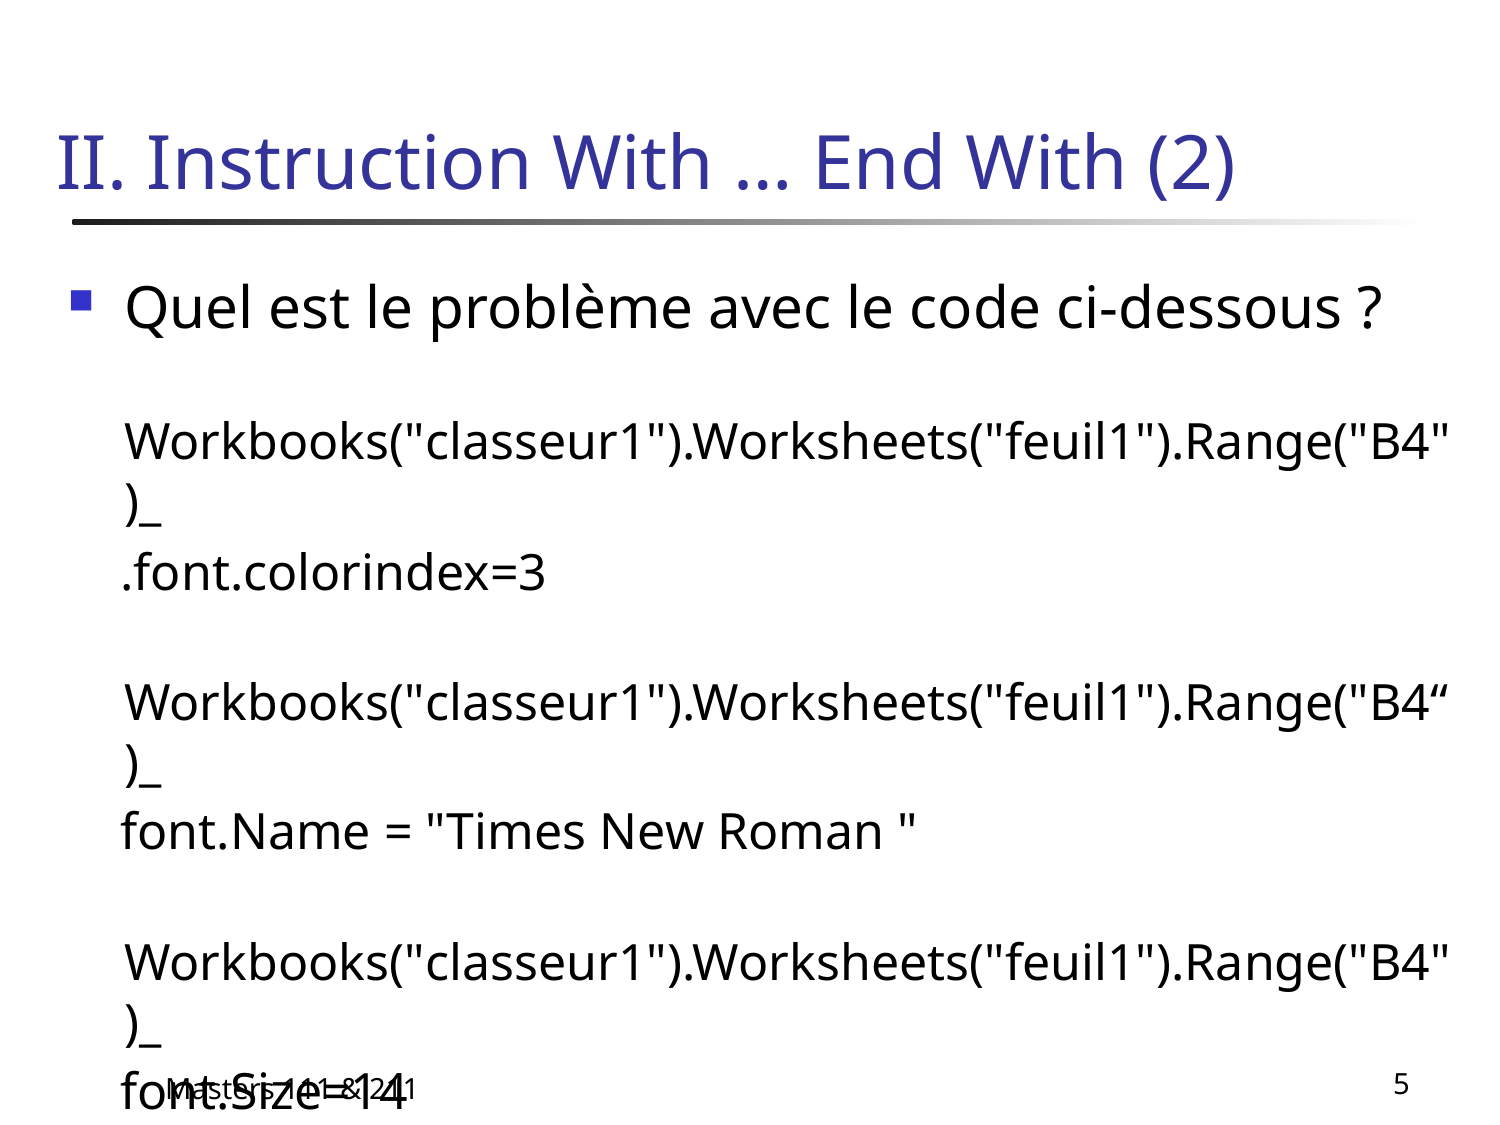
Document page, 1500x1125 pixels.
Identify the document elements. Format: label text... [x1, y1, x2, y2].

slide_number 5 [1112, 1037, 1426, 1113]
list Quel est le problème avec le code ci-dessous ? Workbooks("classeur1").Worksheets("feuil1").Range("B4")_ .font.colorindex=3 Workbooks("classeur1").Worksheets("feuil1").Range("B4“)_ font.Name = "Times New Roman " Workbooks("classeur1").Worksheets("feuil1").Range("B4")_ font.Size=14 Ce code est horriblement lourd. [52, 262, 1470, 1012]
slide_number Masters 111 & 211 [149, 1037, 463, 1113]
title II. Instruction With … End With (2) [40, 24, 1409, 213]
